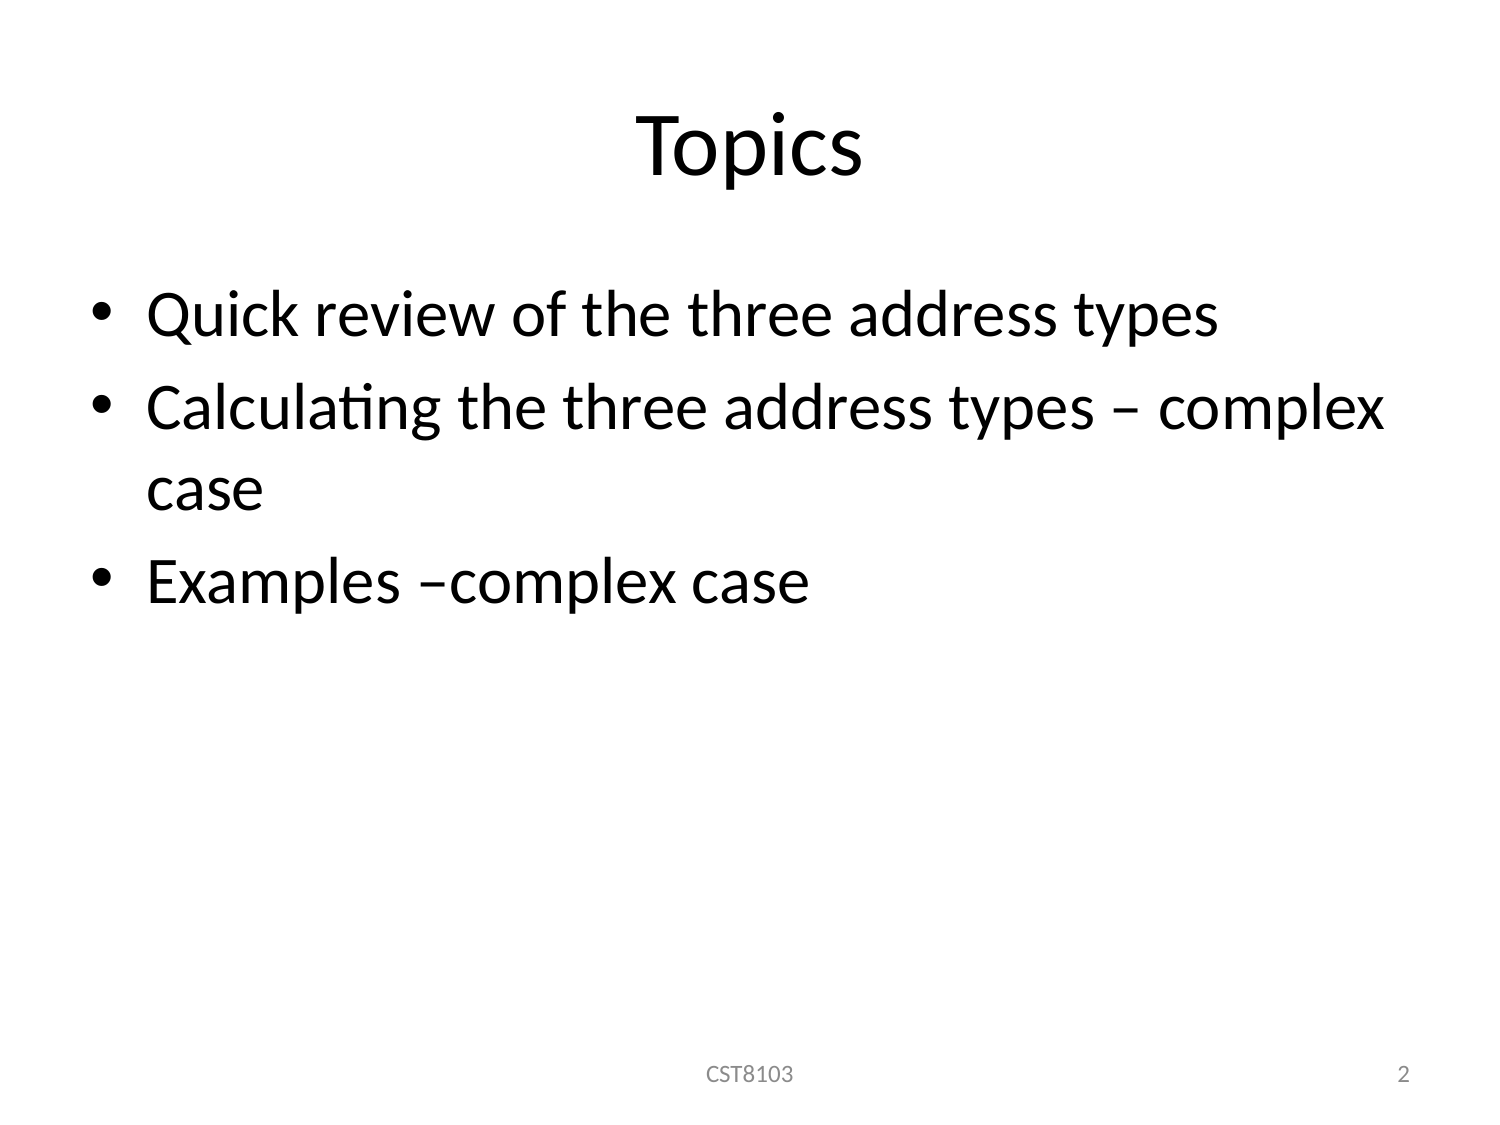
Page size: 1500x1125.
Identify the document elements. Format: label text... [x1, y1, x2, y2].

list Quick review of the three address types Calculating the three address types – complex case Examples –complex case [75, 262, 1425, 1005]
slide_number 2 [1074, 1042, 1425, 1103]
title Topics [75, 45, 1425, 233]
footer CST8103 [512, 1042, 988, 1103]
